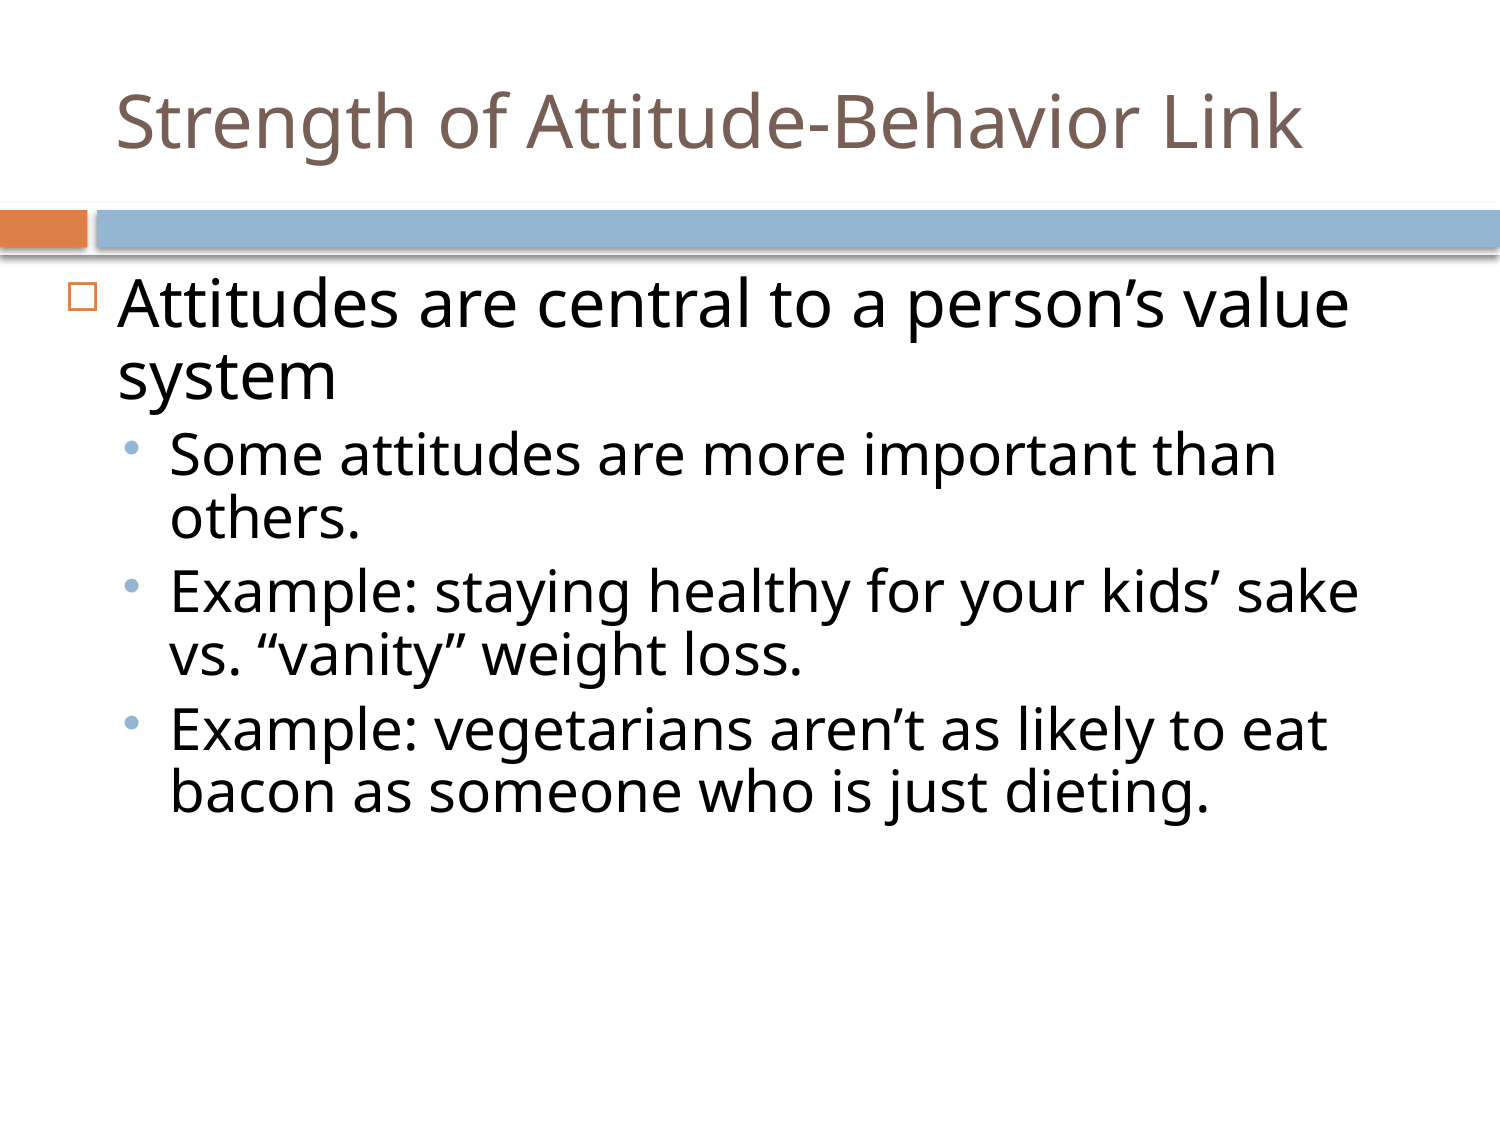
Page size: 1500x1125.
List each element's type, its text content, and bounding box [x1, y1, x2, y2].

list Attitudes are central to a person’s value system Some attitudes are more important than others. Example: staying healthy for your kids’ sake vs. “vanity” weight loss. Example: vegetarians aren’t as likely to eat bacon as someone who is just dieting. [50, 262, 1425, 1050]
title Strength of Attitude-Behavior Link [100, 37, 1438, 200]
